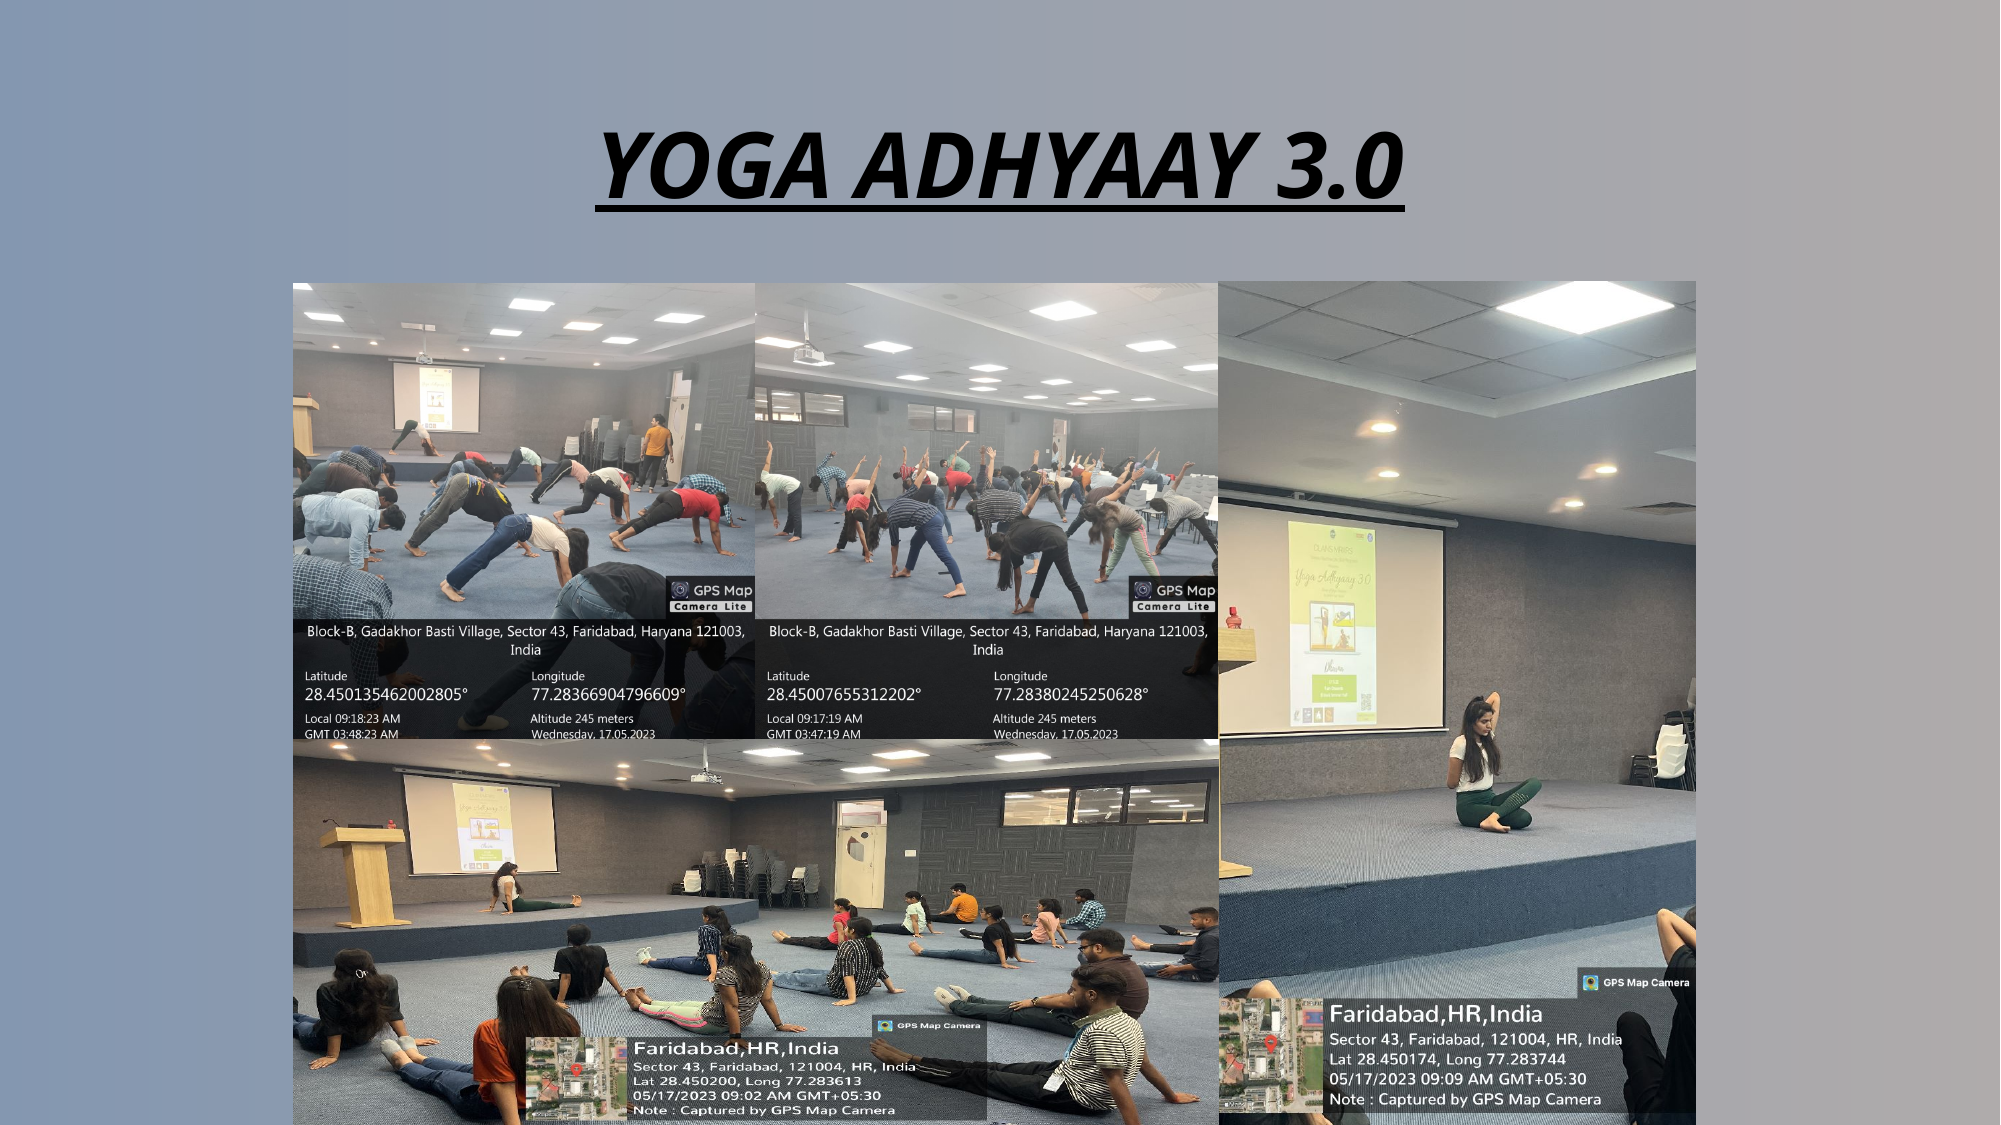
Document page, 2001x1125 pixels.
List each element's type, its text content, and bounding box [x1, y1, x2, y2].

title YOGA ADHYAAY 3.0 [137, 59, 1863, 278]
picture [293, 281, 1696, 1125]
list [293, 283, 755, 739]
